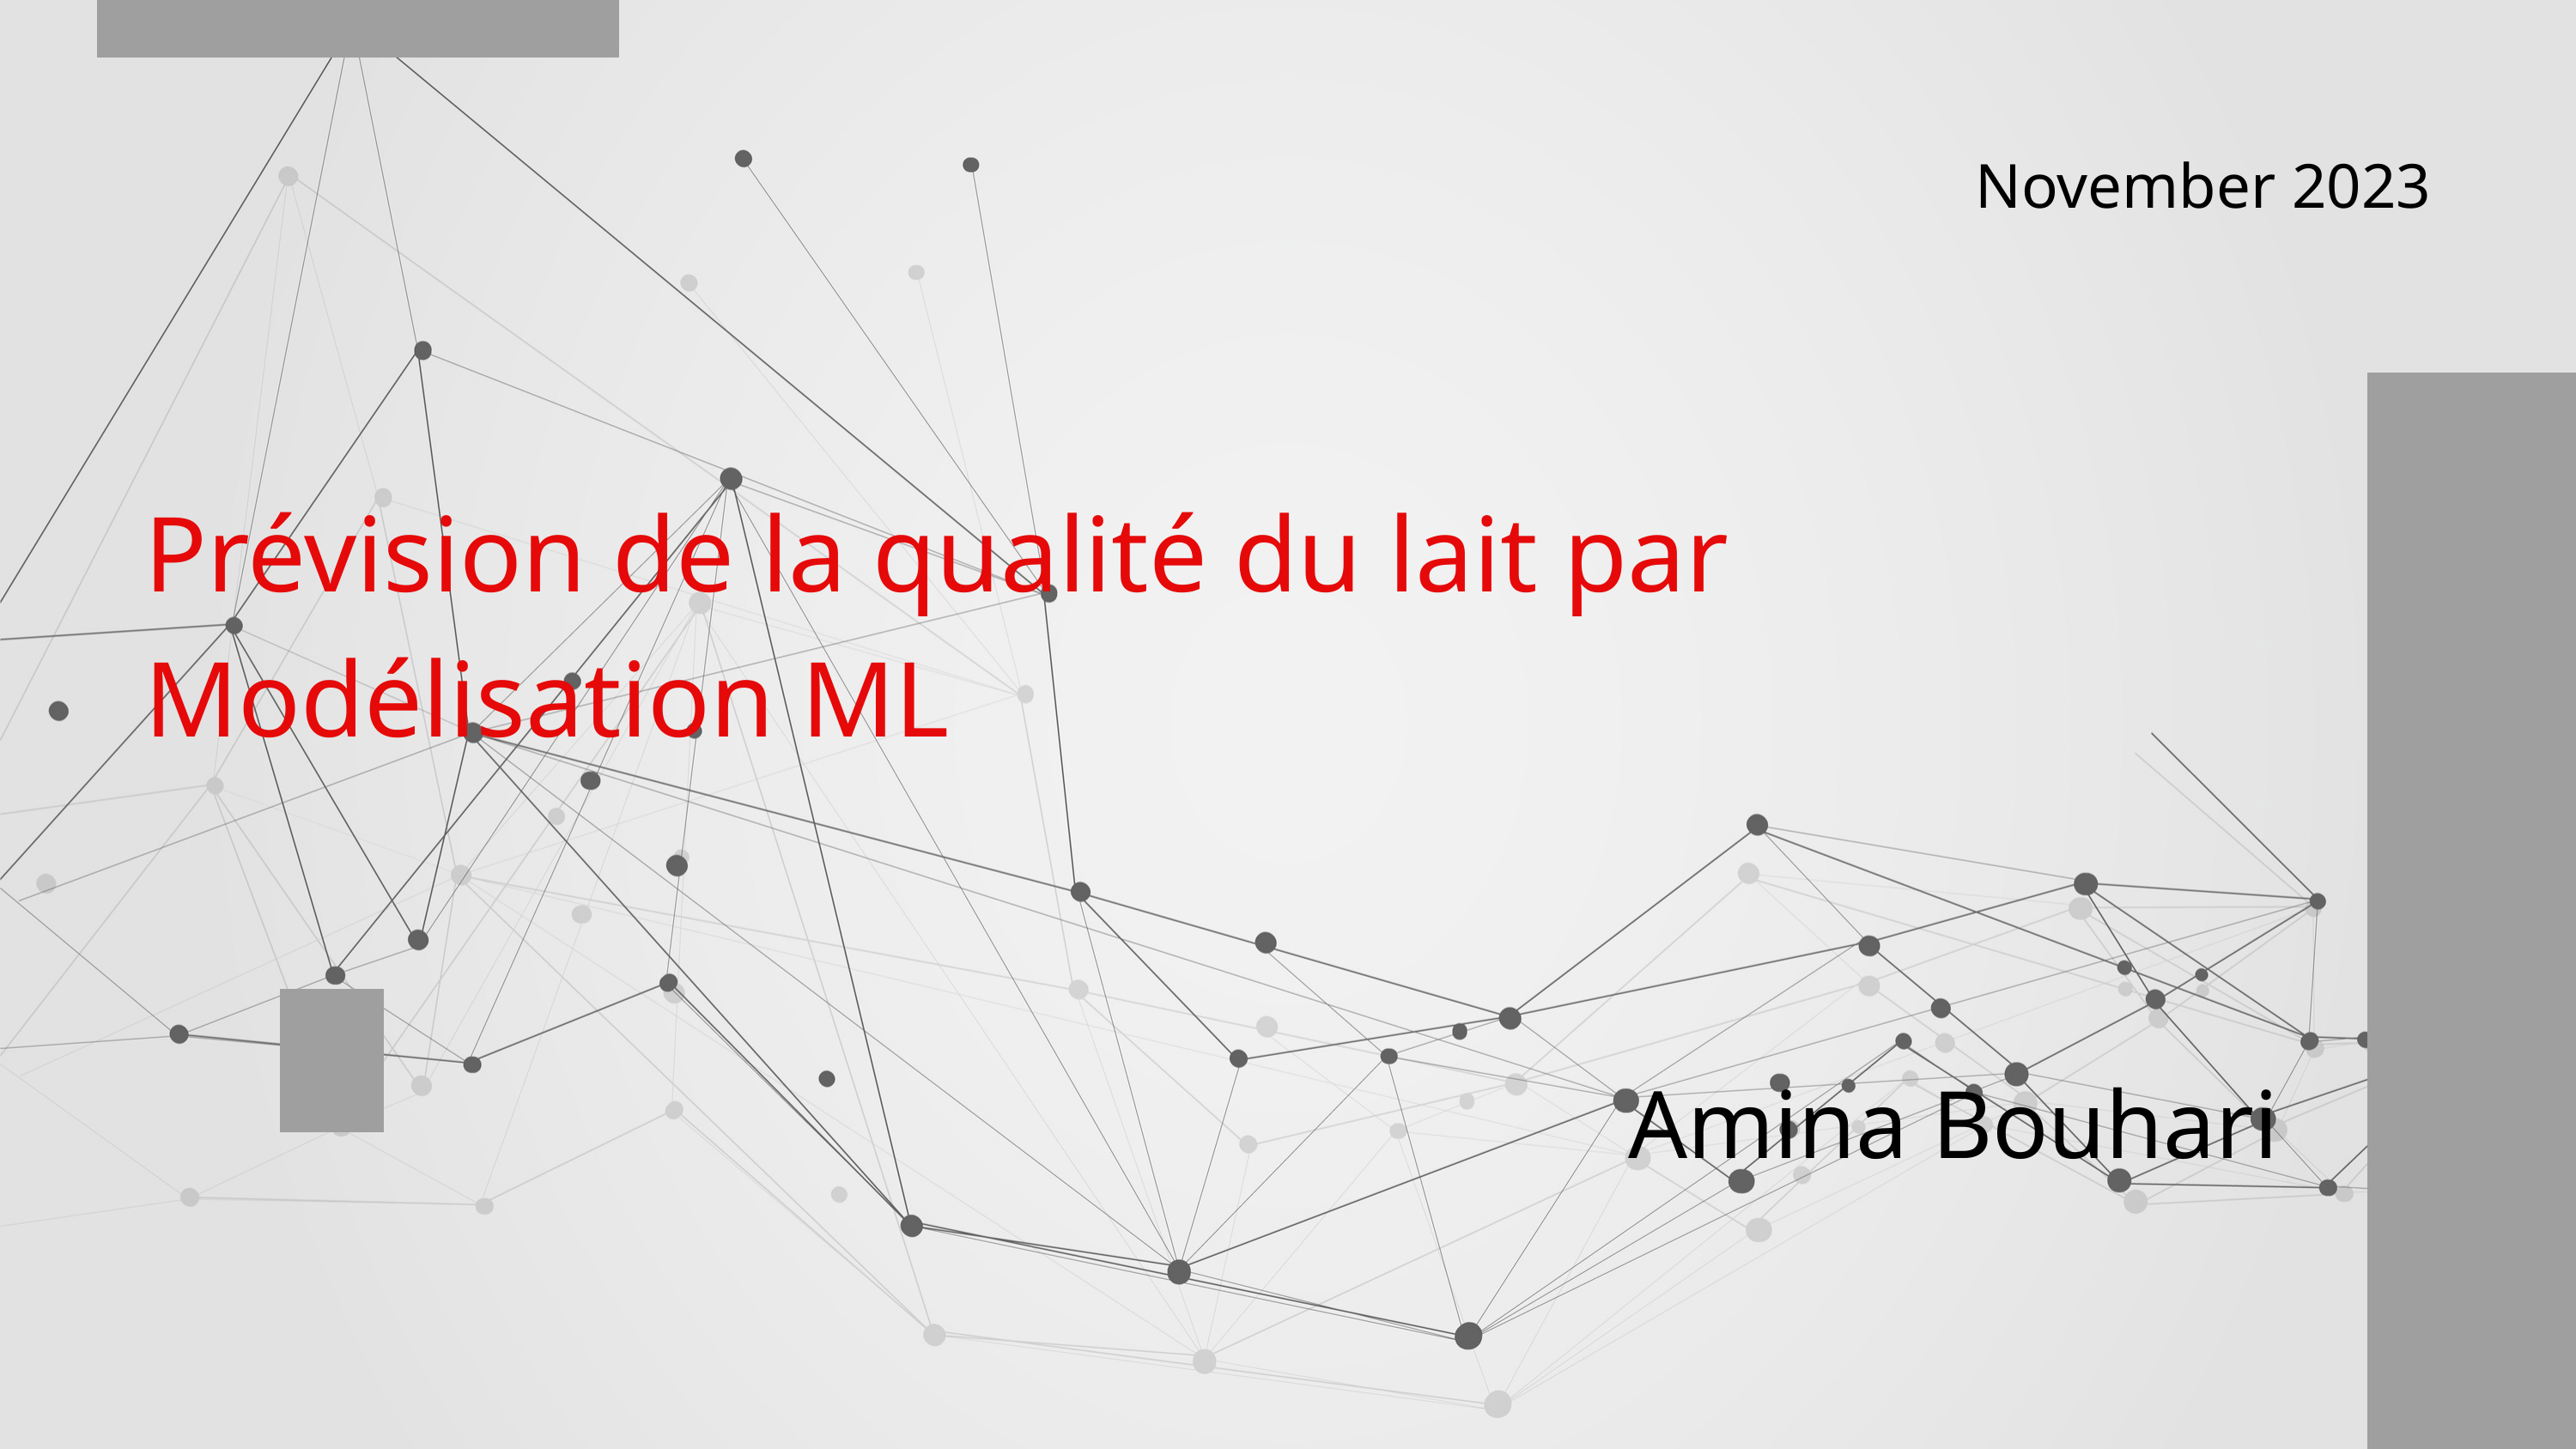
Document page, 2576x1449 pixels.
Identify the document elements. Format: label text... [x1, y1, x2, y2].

text_box [0, 0, 2576, 1449]
text_box Prévision de la qualité du lait par Modélisation ML [144, 468, 2362, 758]
text_box November 2023 [1699, 135, 2432, 221]
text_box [2366, 372, 2576, 1449]
text_box Amina Bouhari [1627, 1046, 2362, 1307]
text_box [279, 988, 385, 1132]
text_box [96, 0, 620, 58]
